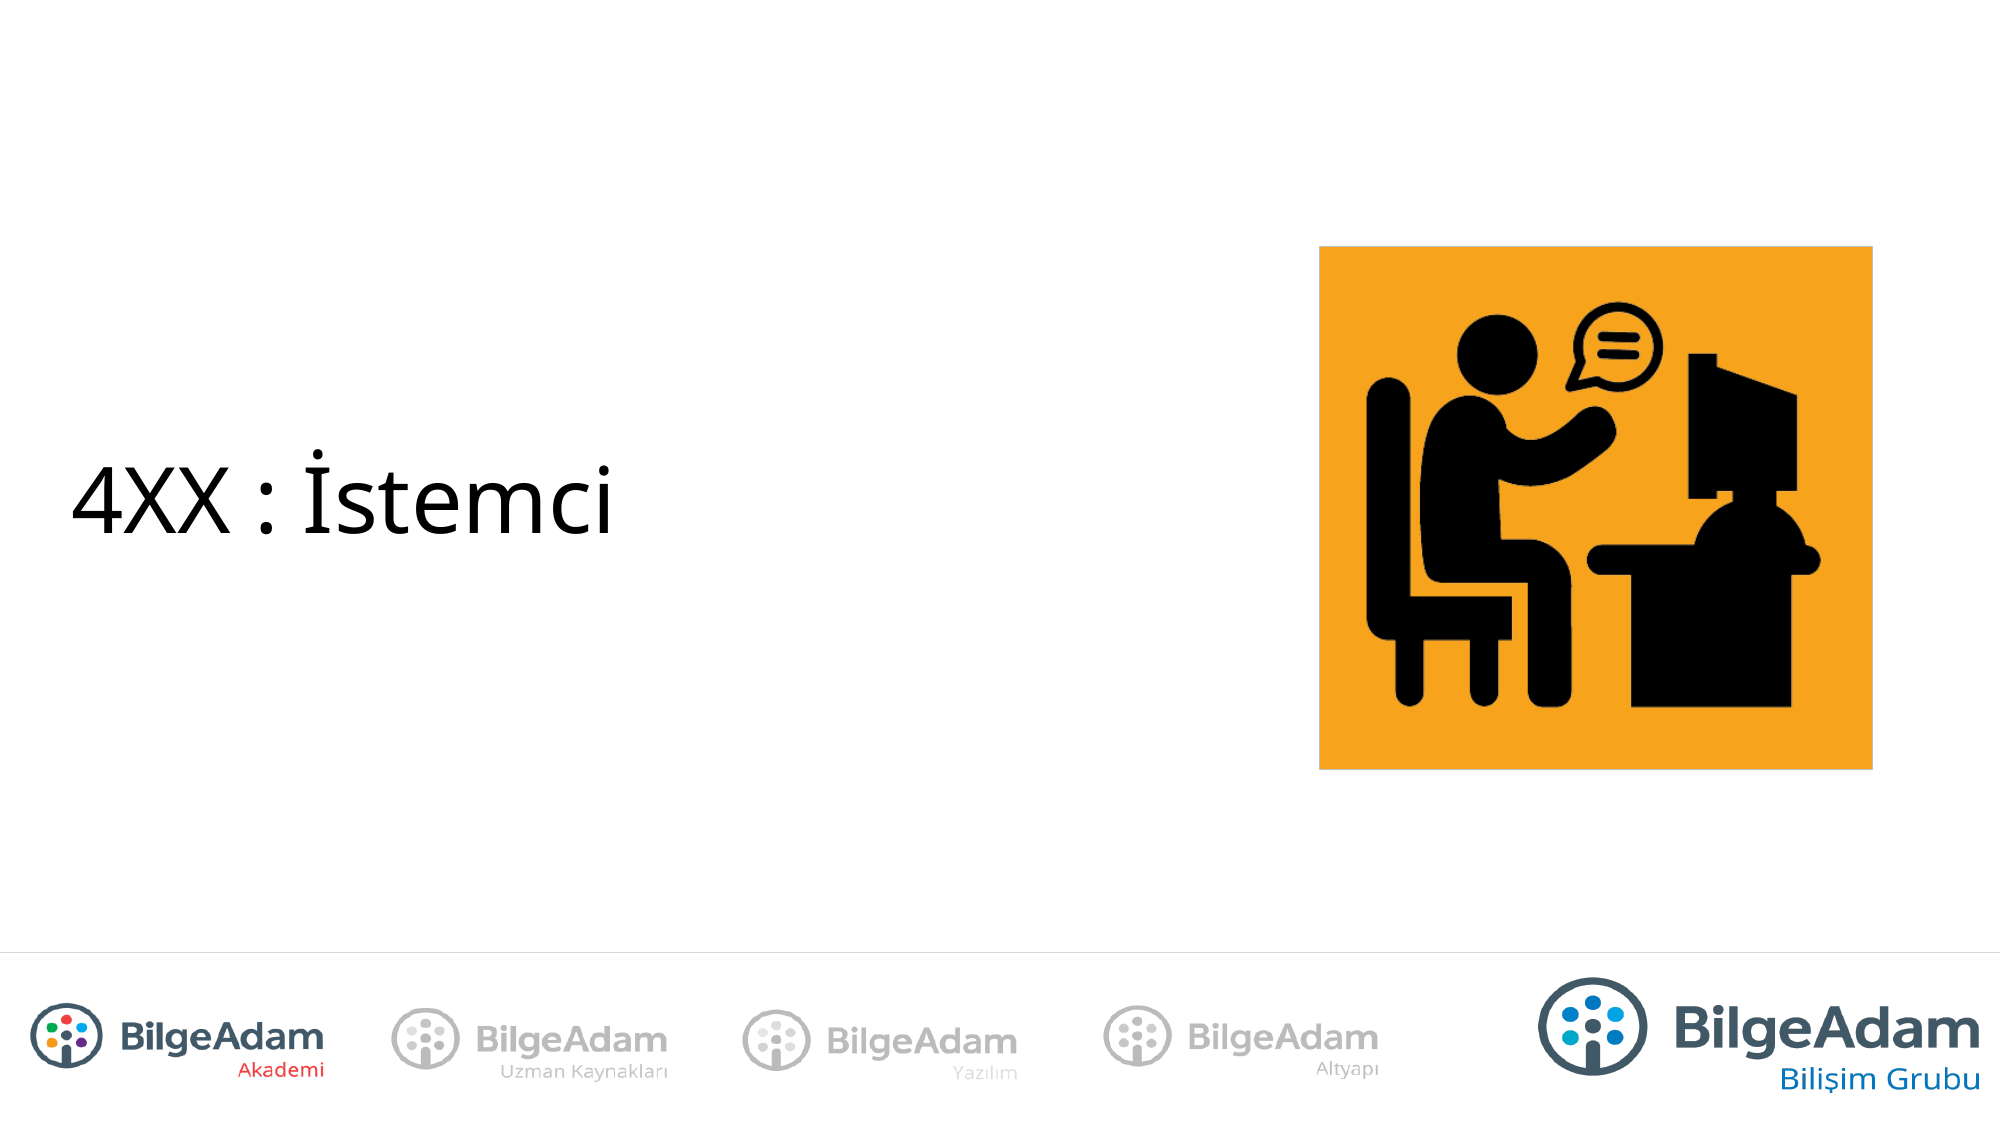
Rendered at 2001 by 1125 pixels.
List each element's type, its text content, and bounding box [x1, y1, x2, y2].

picture [16, 996, 336, 1083]
picture [1319, 246, 1873, 770]
title 4XX : İstemci [56, 391, 1319, 609]
picture [1517, 964, 1999, 1109]
text_box [56, 277, 1945, 926]
